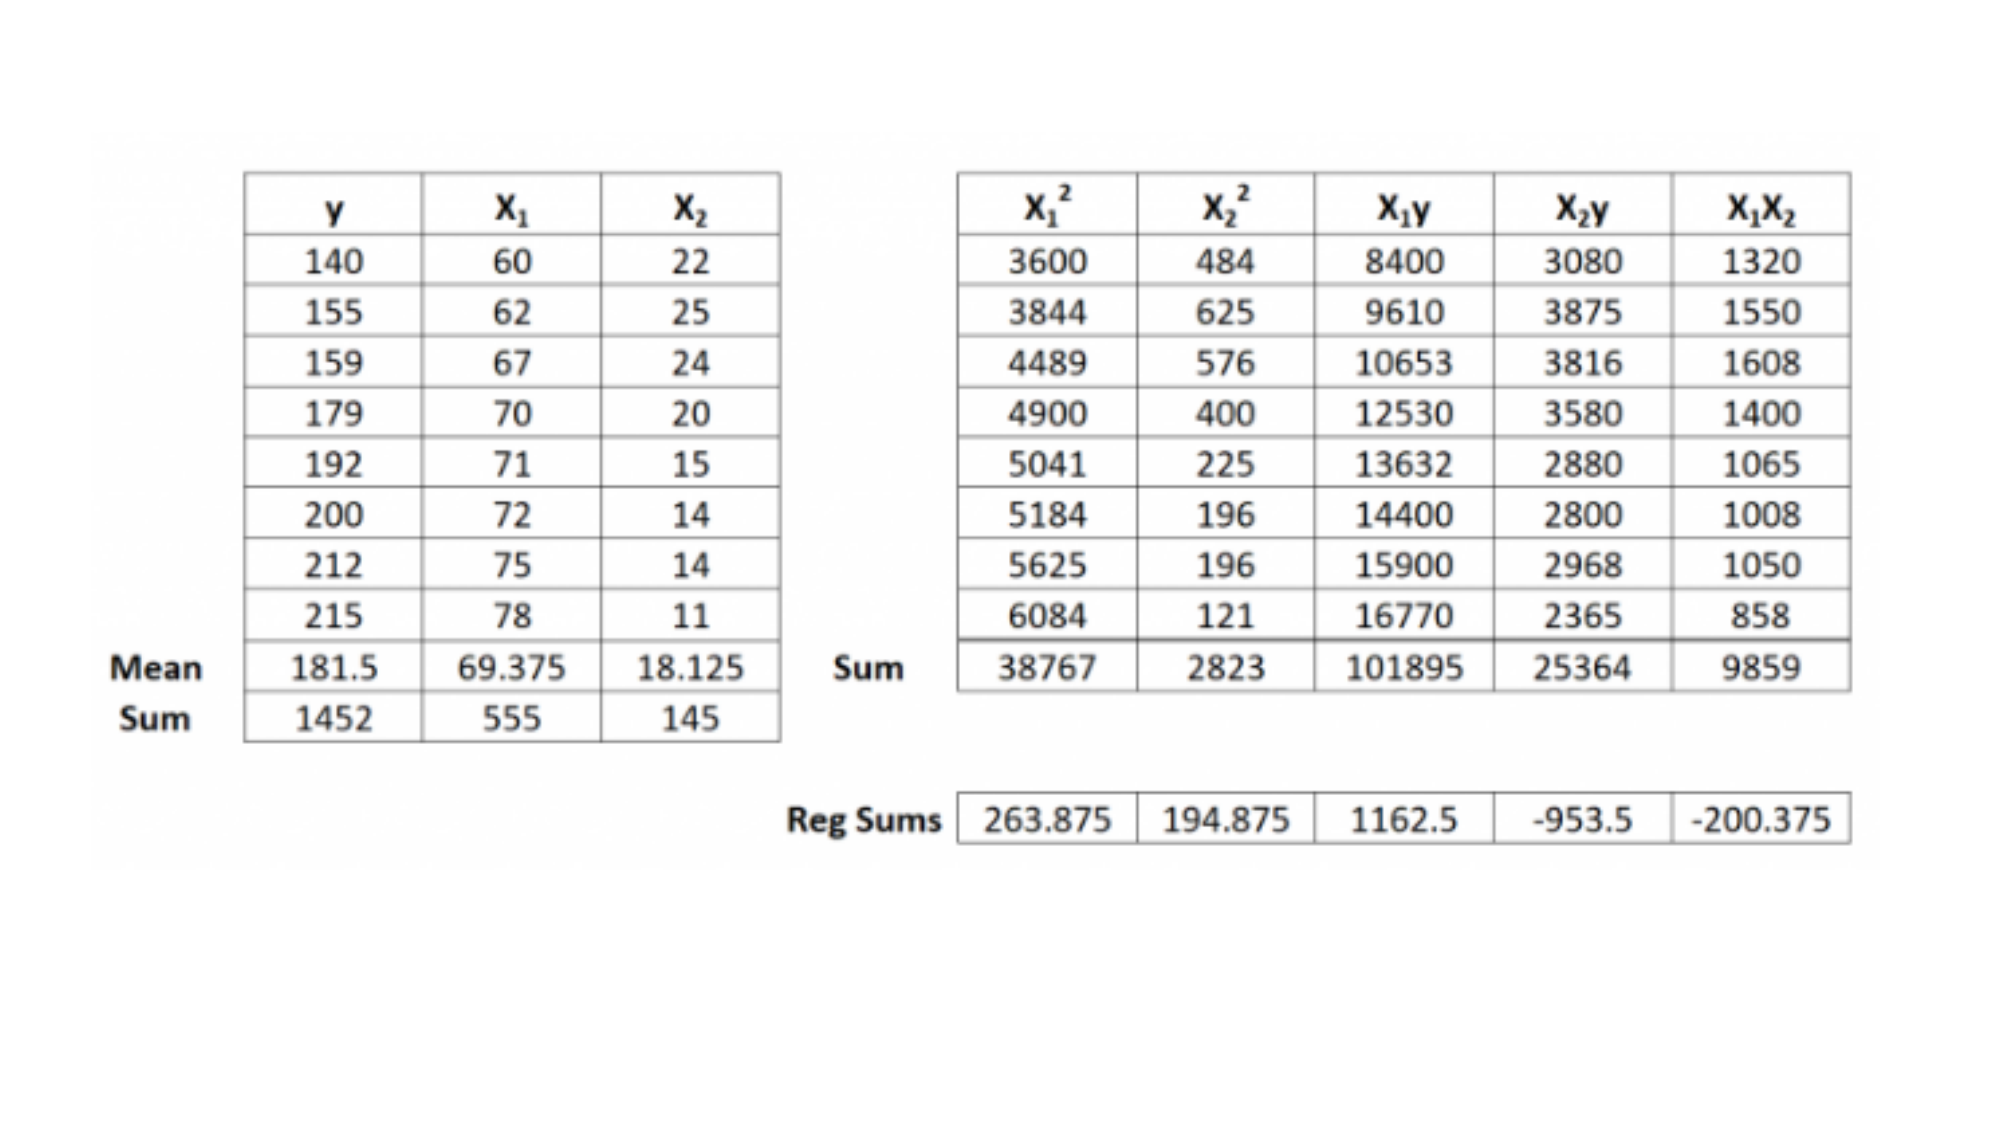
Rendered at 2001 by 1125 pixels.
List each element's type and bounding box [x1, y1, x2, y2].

list [90, 132, 1920, 870]
